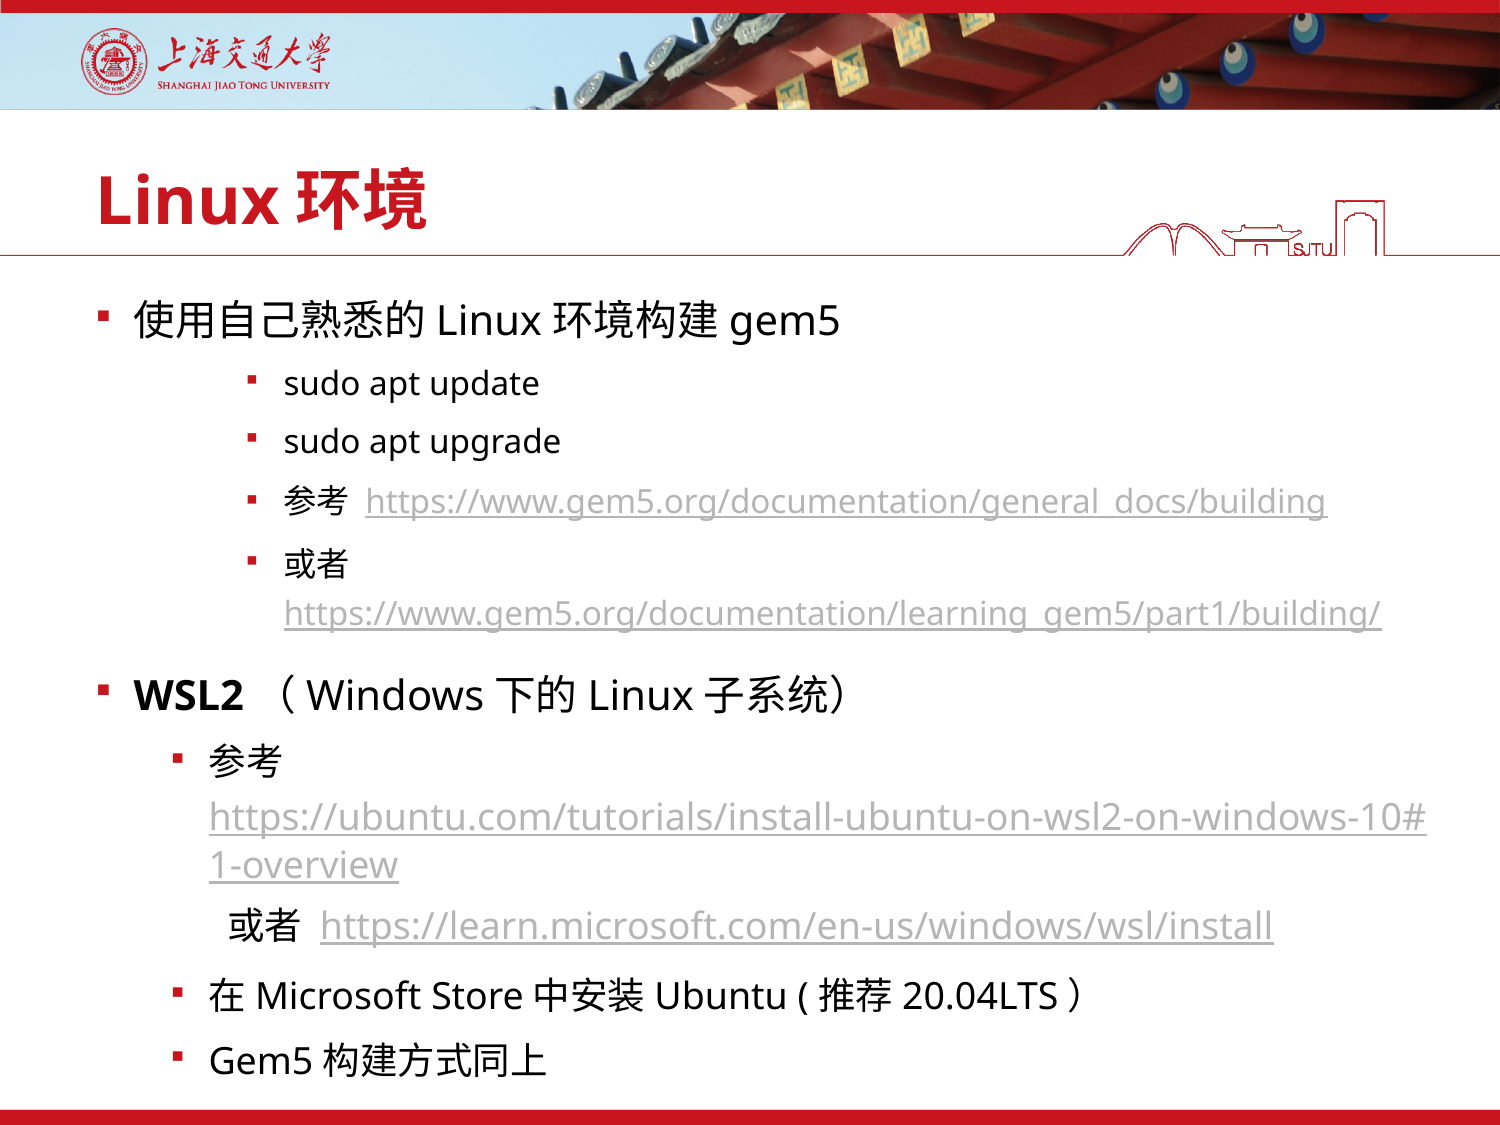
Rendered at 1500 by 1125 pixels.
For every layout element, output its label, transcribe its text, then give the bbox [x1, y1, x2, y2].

title Linux环境 [81, 159, 1455, 254]
list 使用自己熟悉的Linux环境构建gem5 sudo apt update sudo apt upgrade 参考 https://www.gem5.org/documentation/general_docs/building 或者 https://www.gem5.org/documentation/learning_gem5/part1/building/ WSL2（Windows下的Linux子系统） 参考 https://ubuntu.com/tutorials/install-ubuntu-on-wsl2-on-windows-10#1-overview 或者 https://learn.microsoft.com/en-us/windows/wsl/install 在Microsoft Store中安装Ubuntu (推荐20.04LTS） Gem5构建方式同上 [81, 276, 1455, 1096]
picture [0, 0, 1500, 110]
picture [0, 200, 1500, 256]
